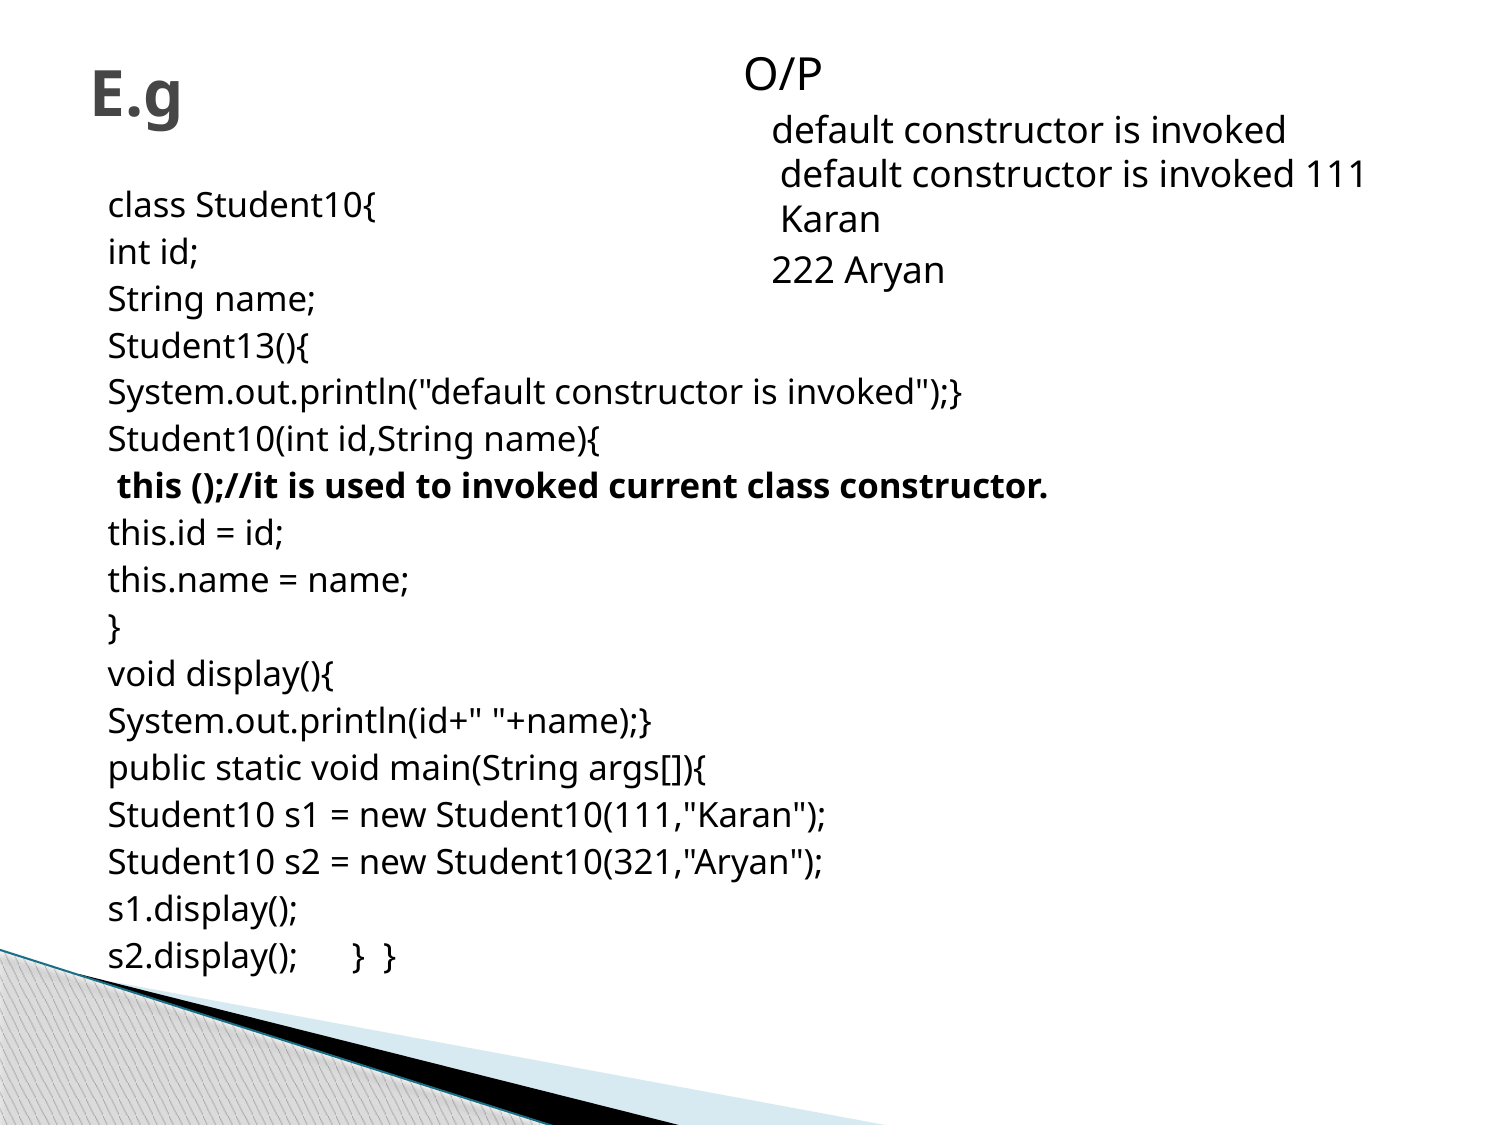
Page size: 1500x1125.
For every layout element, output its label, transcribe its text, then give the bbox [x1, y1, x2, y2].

text_box O/P default constructor is invoked default constructor is invoked 111 Karan 222 Aryan [712, 37, 1438, 300]
title E.g [75, 45, 712, 138]
list class Student10{ int id; String name; Student13(){ System.out.println("default constructor is invoked");} Student10(int id,String name){ this ();//it is used to invoked current class constructor. this.id = id; this.name = name; } void display(){ System.out.println(id+" "+name);} public static void main(String args[]){ Student10 s1 = new Student10(111,"Karan"); Student10 s2 = new Student10(321,"Aryan"); s1.display(); s2.display(); } } [75, 174, 1138, 986]
